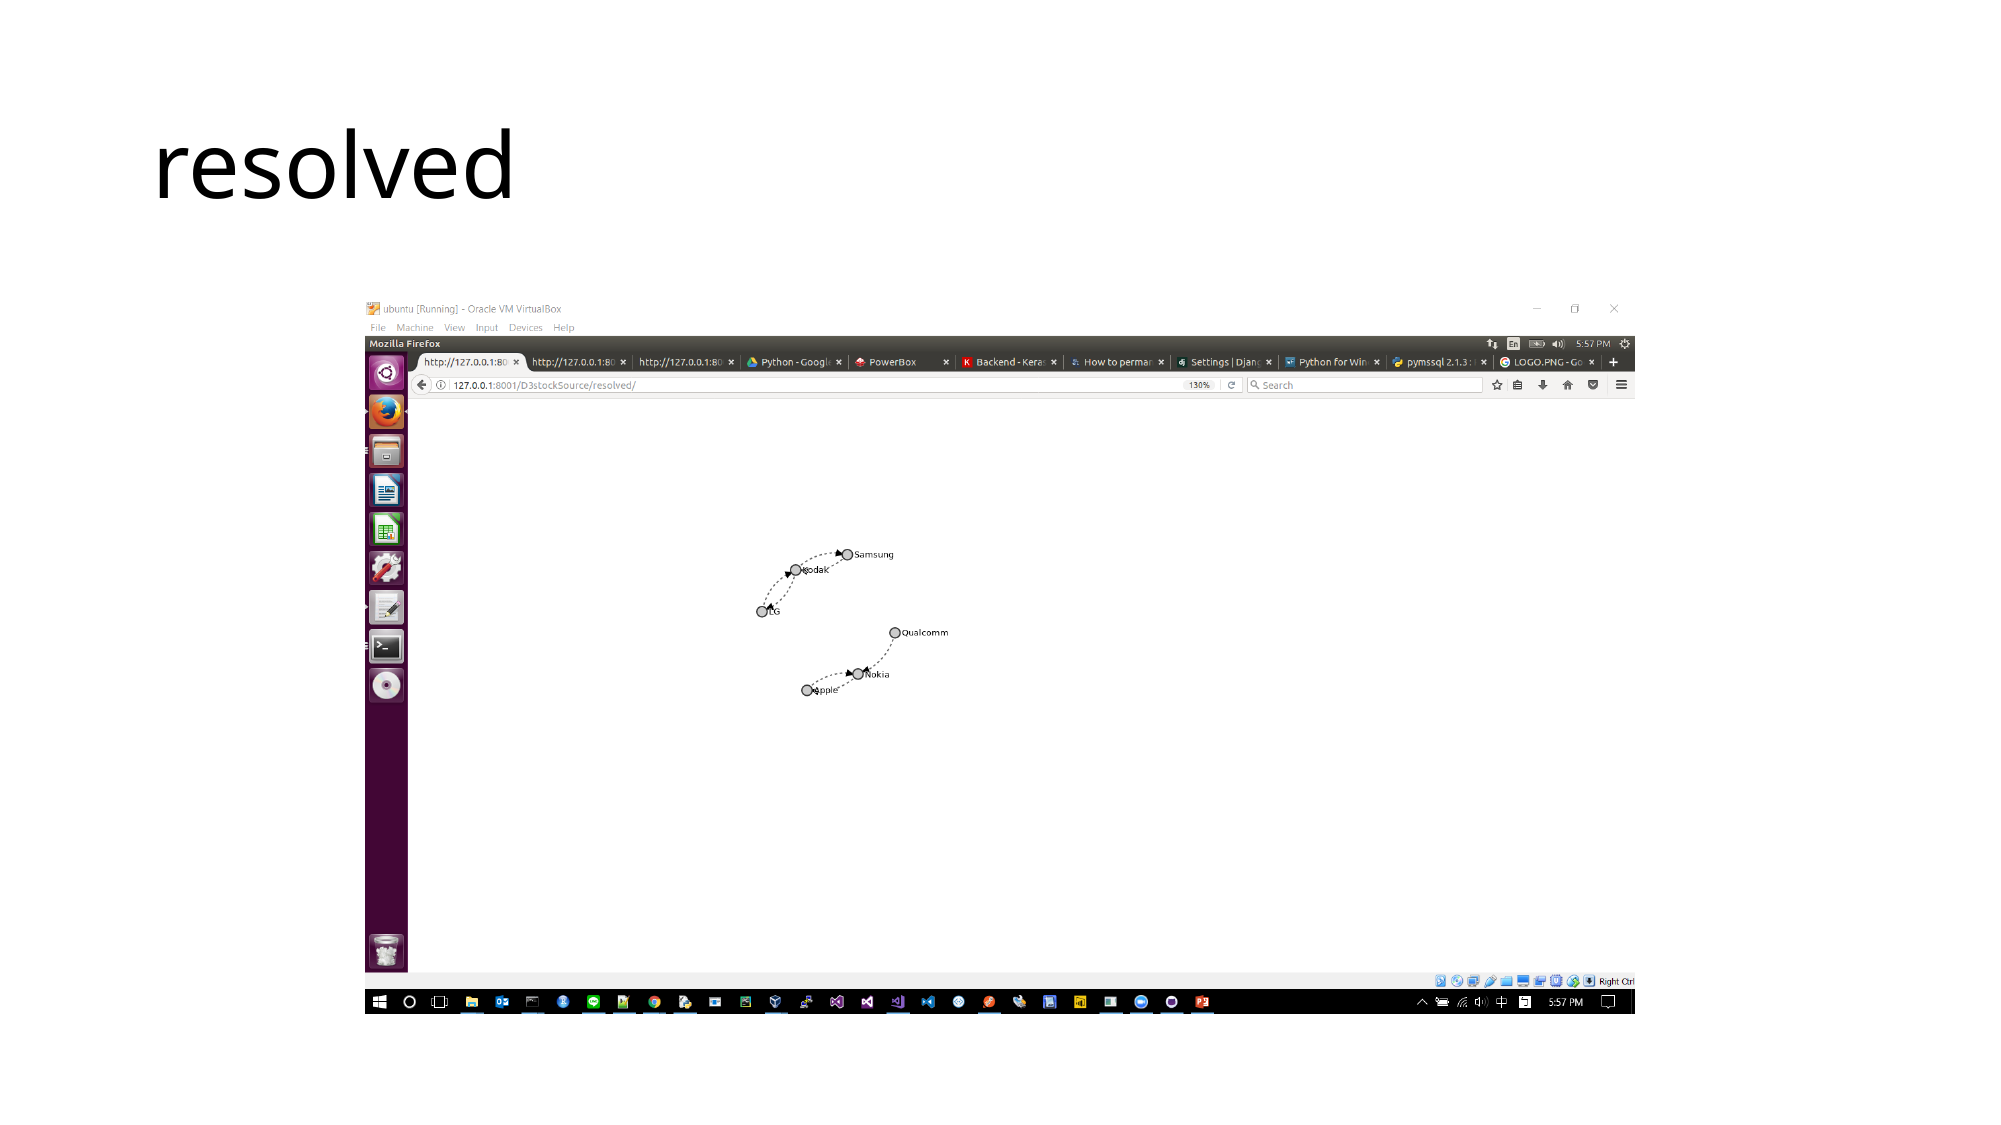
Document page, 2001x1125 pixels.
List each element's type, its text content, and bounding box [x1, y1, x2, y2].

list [365, 299, 1635, 1014]
title resolved [137, 59, 1863, 278]
